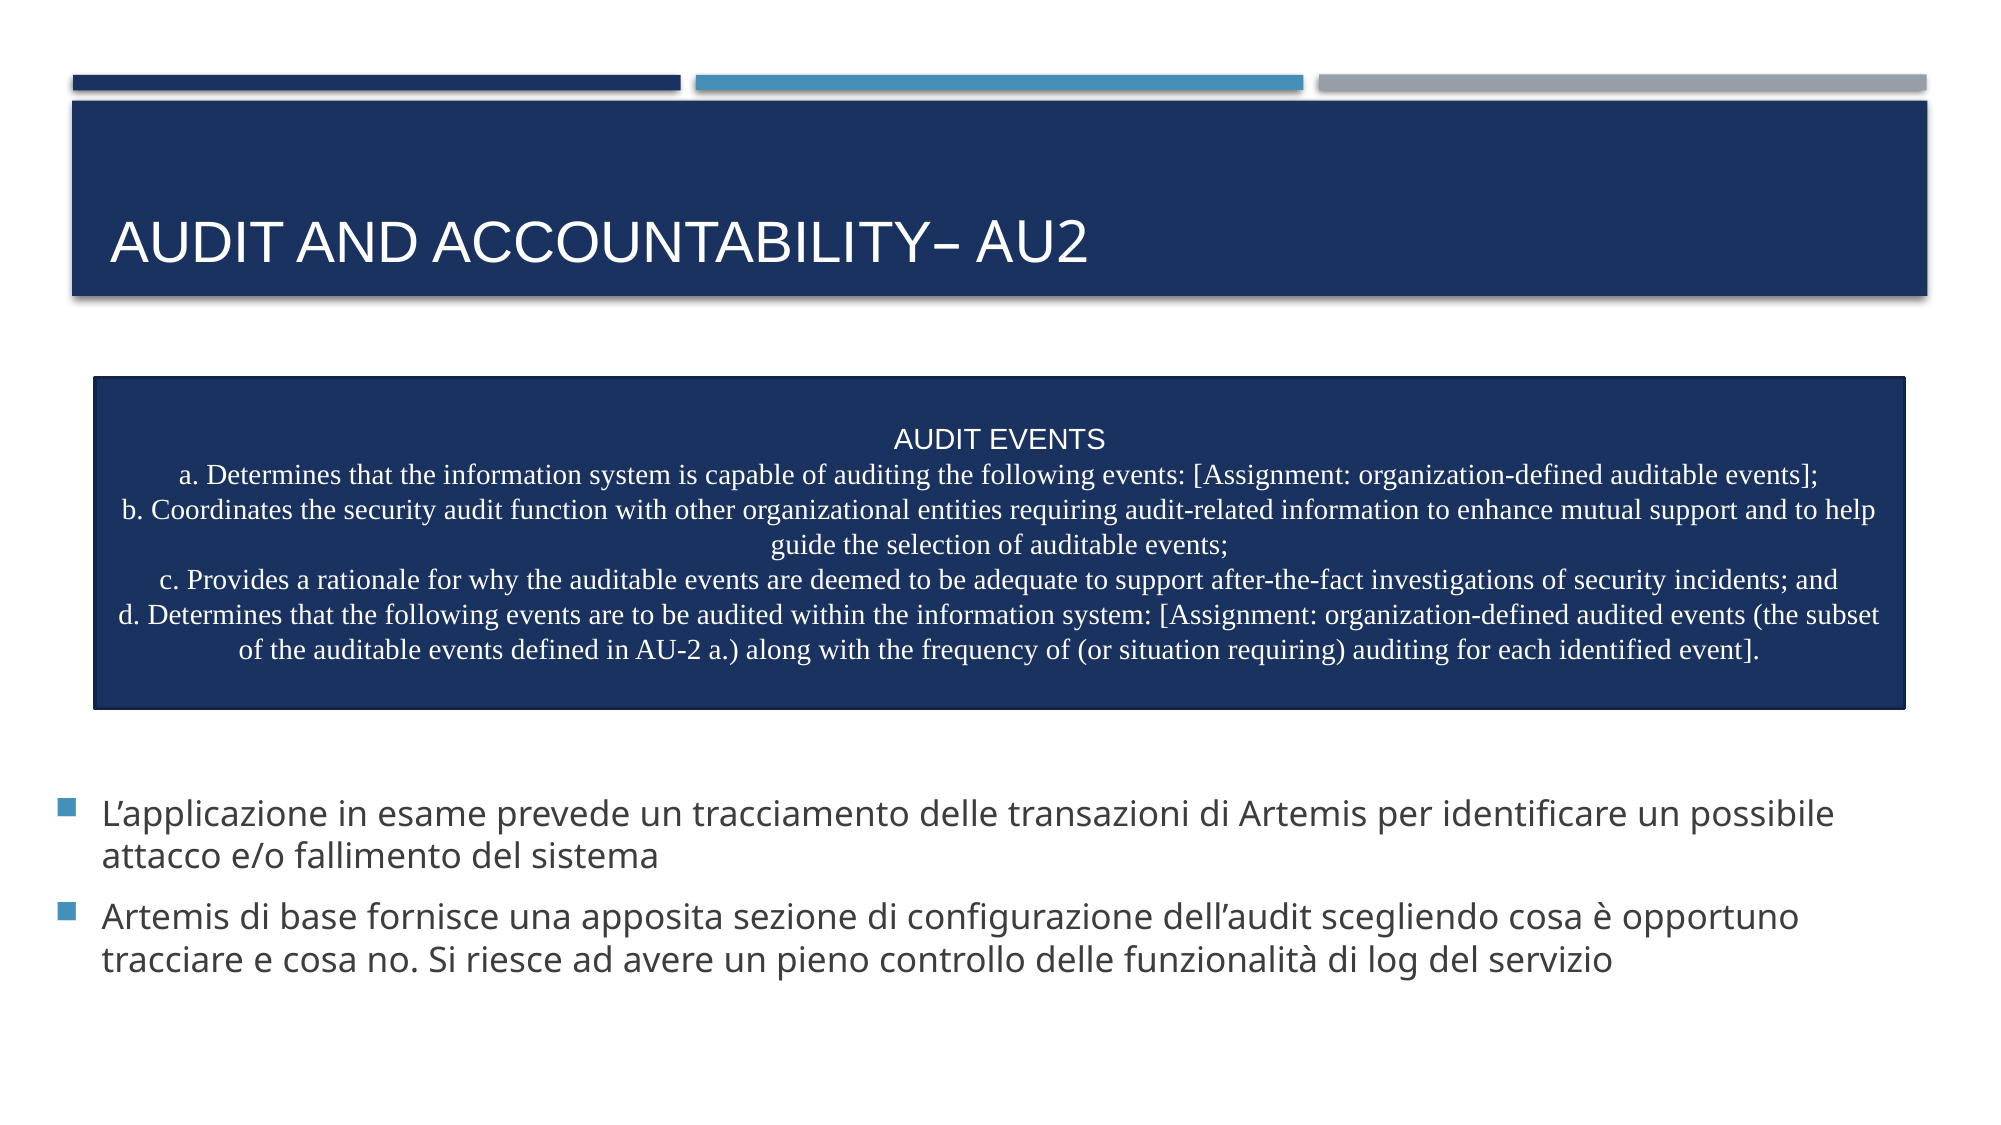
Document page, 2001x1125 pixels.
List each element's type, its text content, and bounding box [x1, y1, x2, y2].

text_box AUDIT EVENTS a. Determines that the information system is capable of auditing the following events: [Assignment: organization-defined auditable events]; b. Coordinates the security audit function with other organizational entities requiring audit-related information to enhance mutual support and to help guide the selection of auditable events; c. Provides a rationale for why the auditable events are deemed to be adequate to support after-the-fact investigations of security incidents; and d. Determines that the following events are to be audited within the information system: [Assignment: organization-defined audited events (the subset of the auditable events defined in AU-2 a.) along with the frequency of (or situation requiring) auditing for each identified event]. [93, 376, 1906, 710]
title AUDIT AND ACCOUNTABILITY– aU2 [95, 115, 1905, 282]
list L’applicazione in esame prevede un tracciamento delle transazioni di Artemis per identificare un possibile attacco e/o fallimento del sistema Artemis di base fornisce una apposita sezione di configurazione dell’audit scegliendo cosa è opportuno tracciare e cosa no. Si riesce ad avere un pieno controllo delle funzionalità di log del servizio [39, 768, 1905, 1003]
